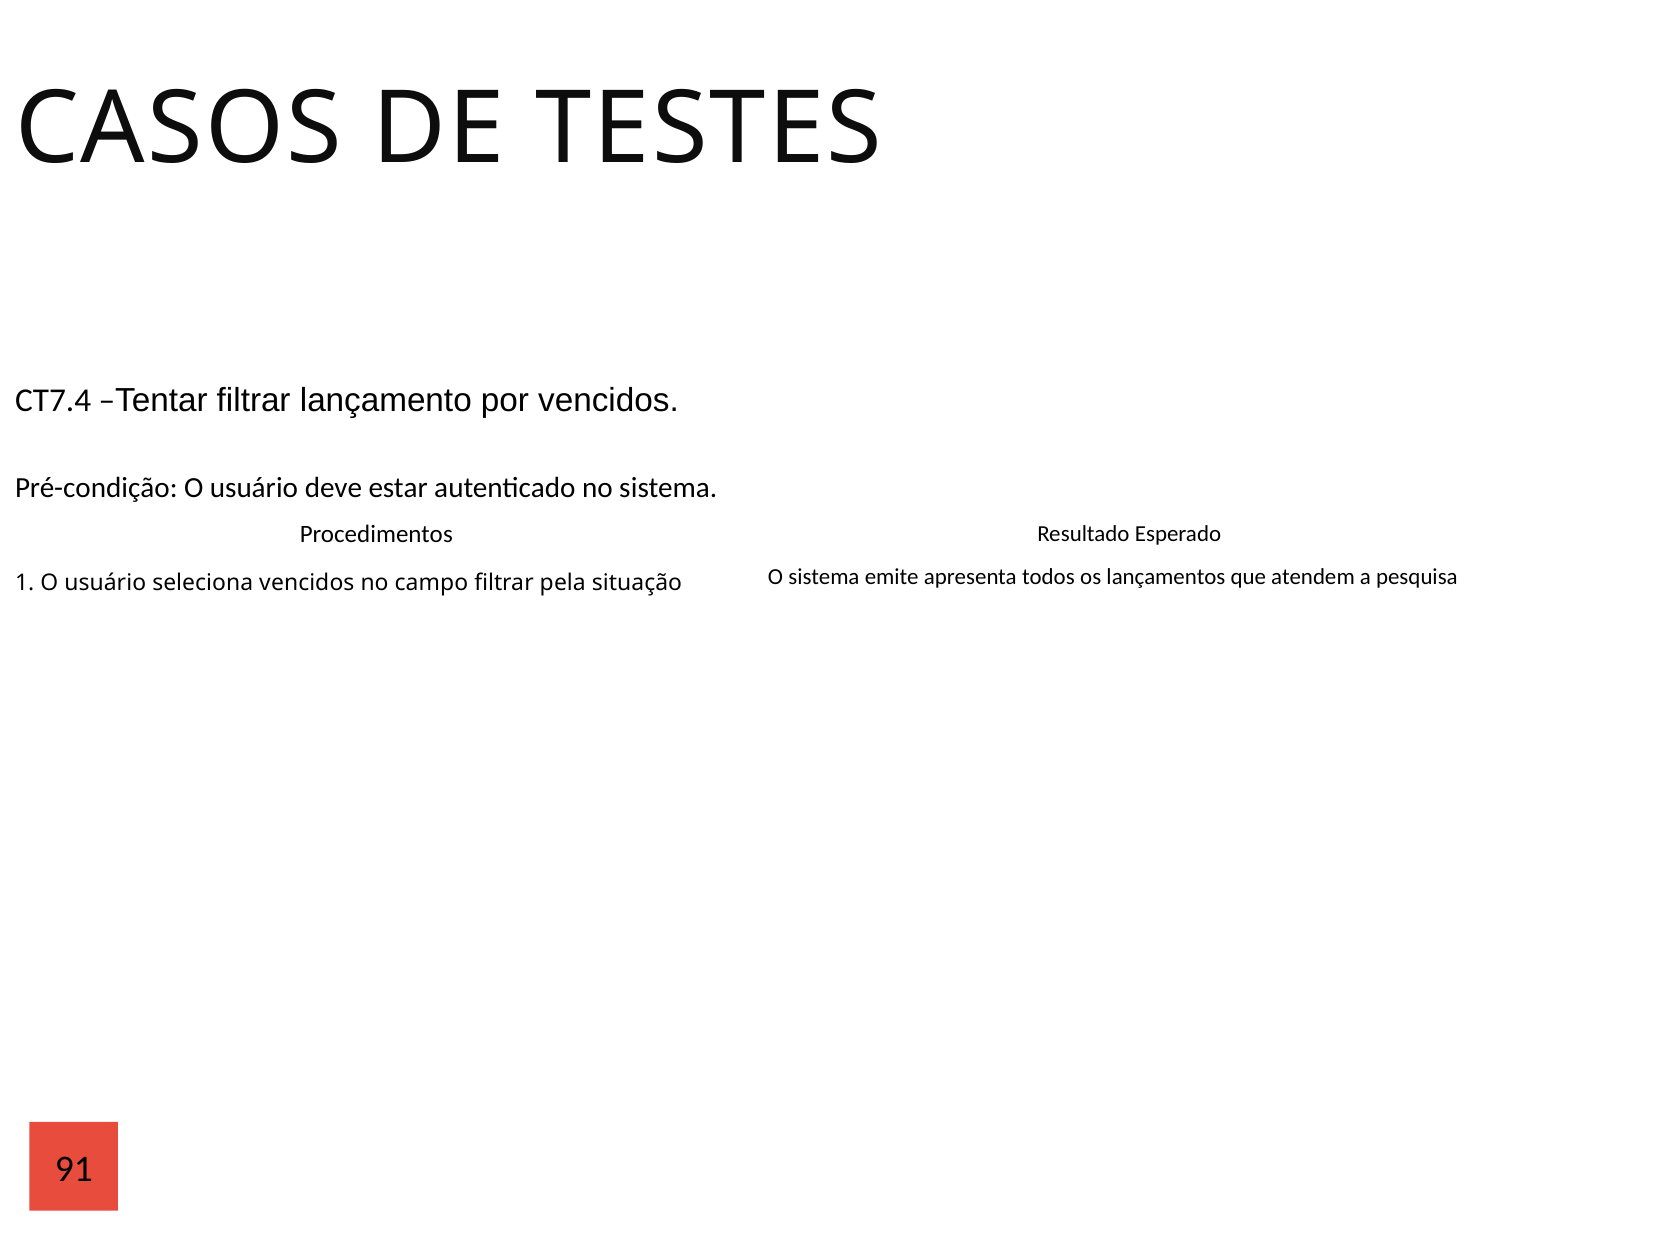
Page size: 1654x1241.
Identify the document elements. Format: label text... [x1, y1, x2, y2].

title Casos de Testes [0, 59, 1536, 207]
table_cell Procedimentos [0, 516, 753, 560]
text_box 91 [29, 1121, 118, 1211]
table_cell 1. O usuário seleciona vencidos no campo filtrar pela situação [0, 560, 753, 604]
table_cell O sistema emite apresenta todos os lançamentos que atendem a pesquisa [753, 560, 1506, 604]
table_header CT7.4 –Tentar filtrar lançamento por vencidos. [0, 375, 1506, 468]
table_cell Resultado Esperado [753, 516, 1506, 560]
table_cell Pré-condição: O usuário deve estar autenticado no sistema. [0, 468, 1506, 516]
